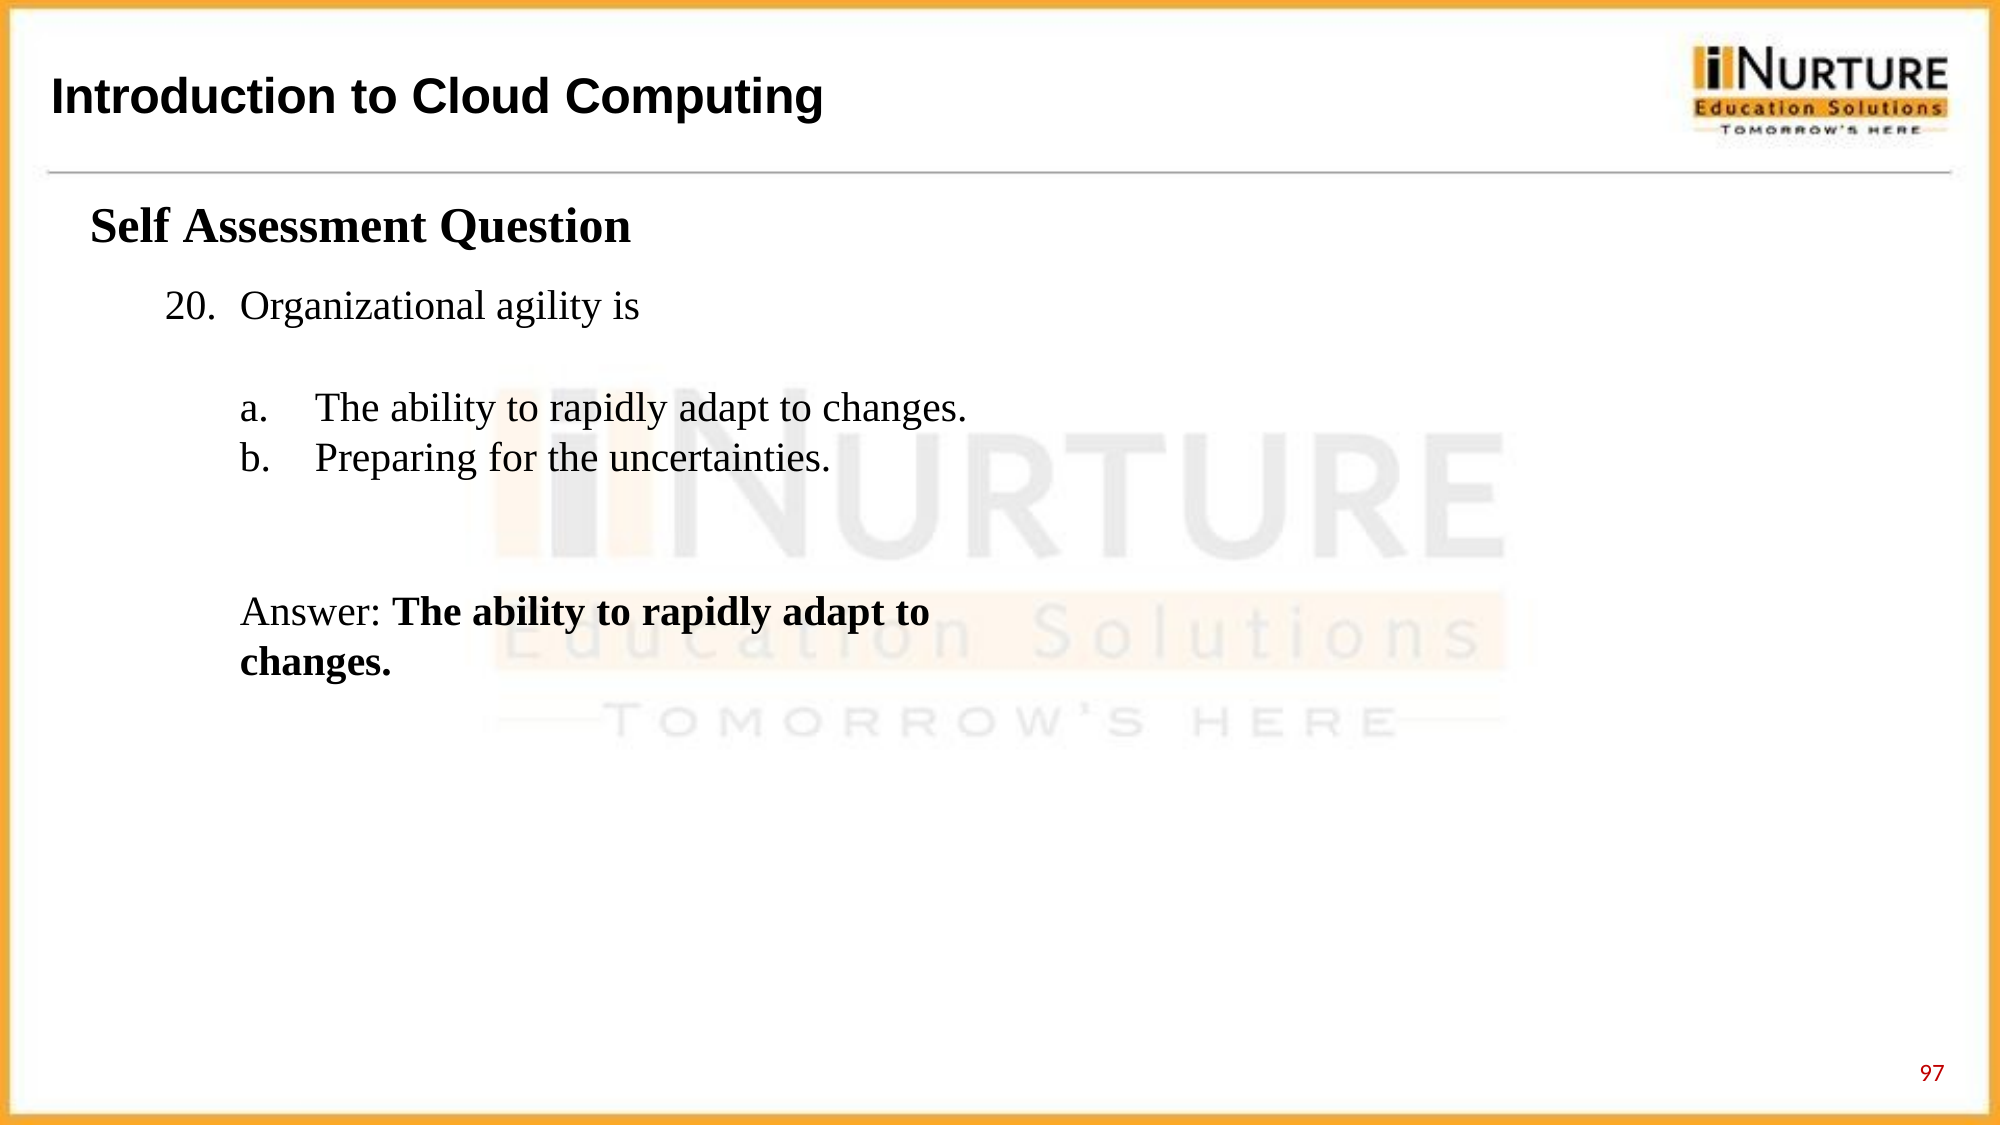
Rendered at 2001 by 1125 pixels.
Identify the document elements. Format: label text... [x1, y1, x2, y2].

text_box 100 [1913, 1060, 1964, 1087]
title Introduction to Cloud Computing [48, 61, 825, 251]
text_box Self Assessment Question Organizational agility is The ability to rapidly adapt to changes. Preparing for the uncertainties. Answer: The ability to rapidly adapt to changes. [87, 160, 1092, 685]
picture [0, 0, 2000, 1125]
